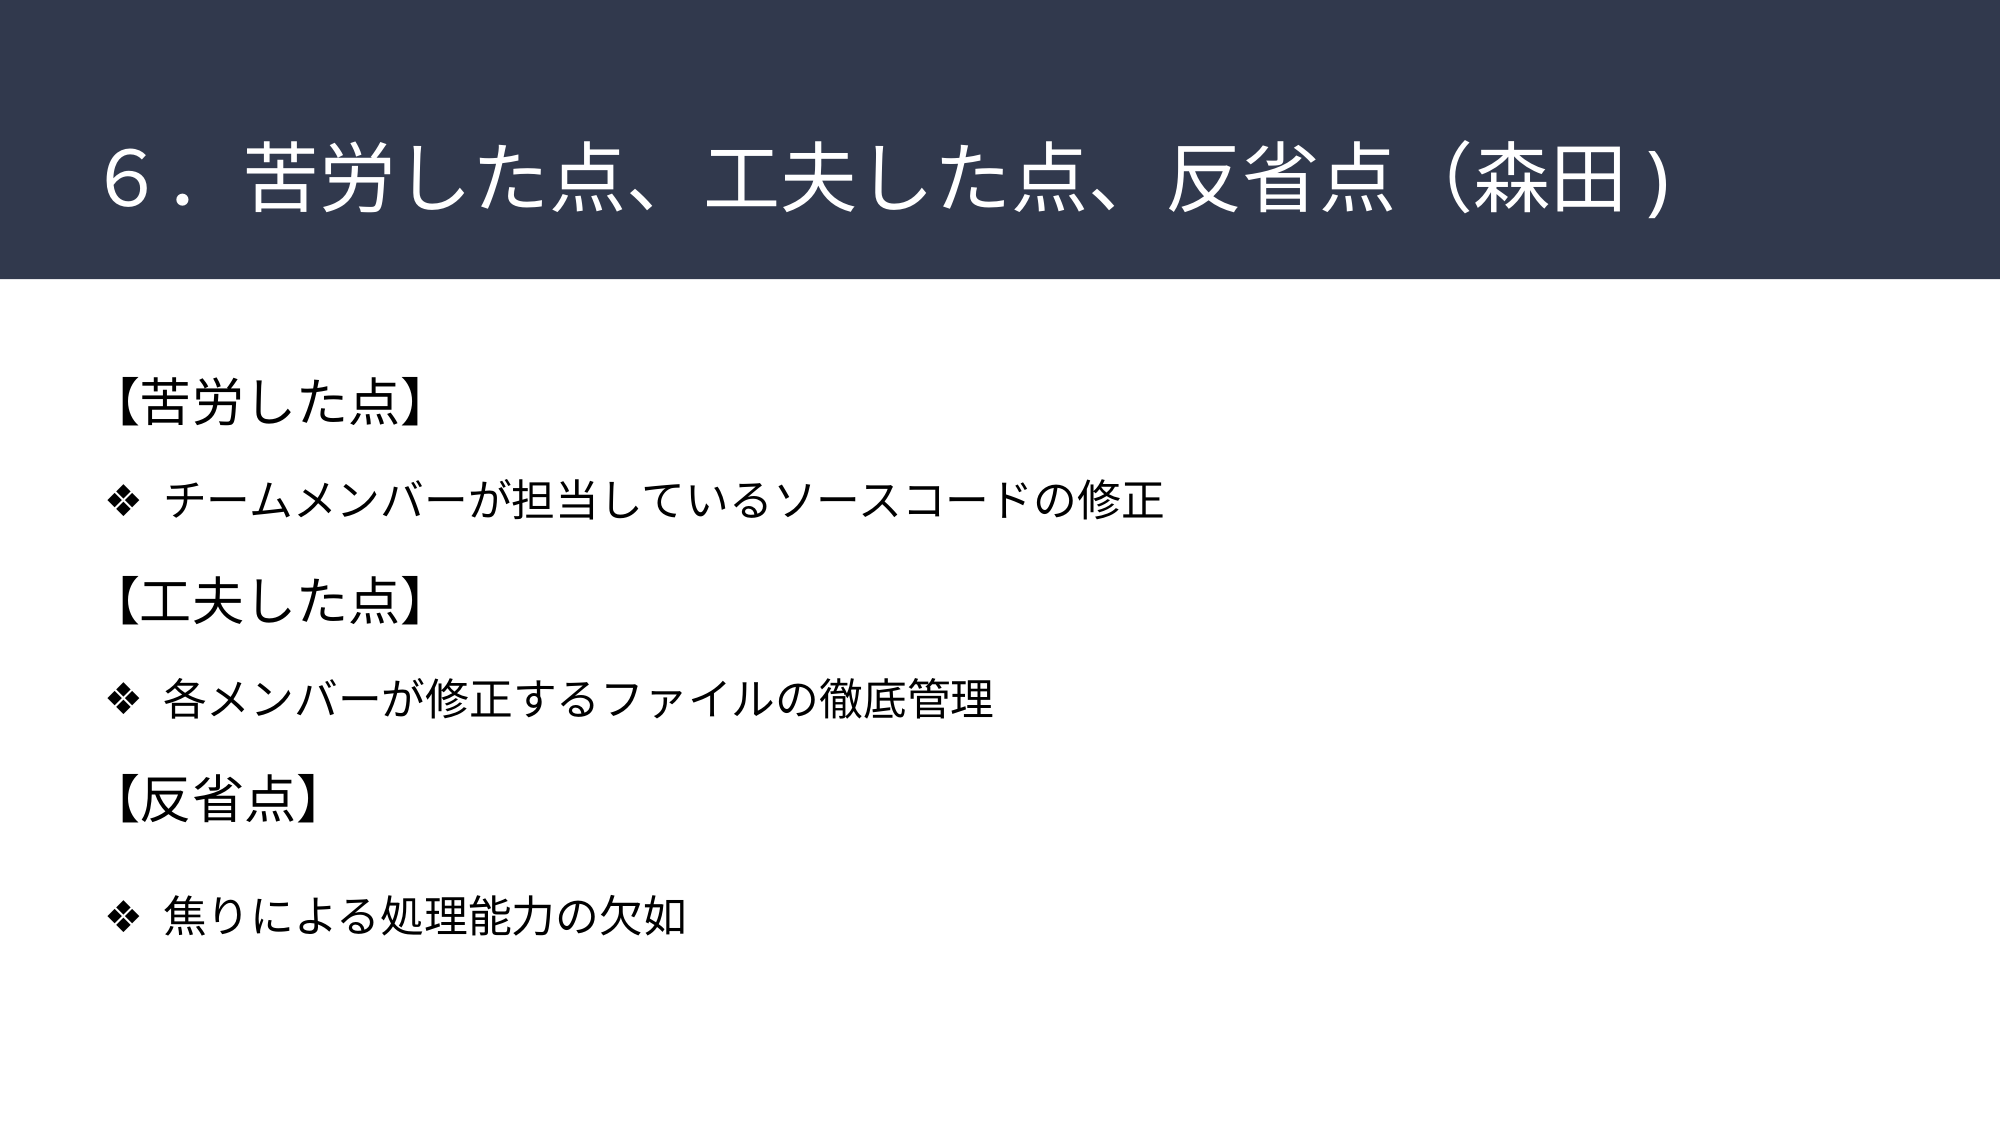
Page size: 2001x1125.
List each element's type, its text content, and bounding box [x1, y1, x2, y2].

title ６．苦労した点、工夫した点、反省点（森田) [68, 109, 1932, 246]
list 【苦労した点】 チームメンバーが担当しているソースコードの修正 【工夫した点】 各メンバーが修正するファイルの徹底管理 【反省点】 焦りによる処理能力の欠如 [68, 340, 1879, 1013]
